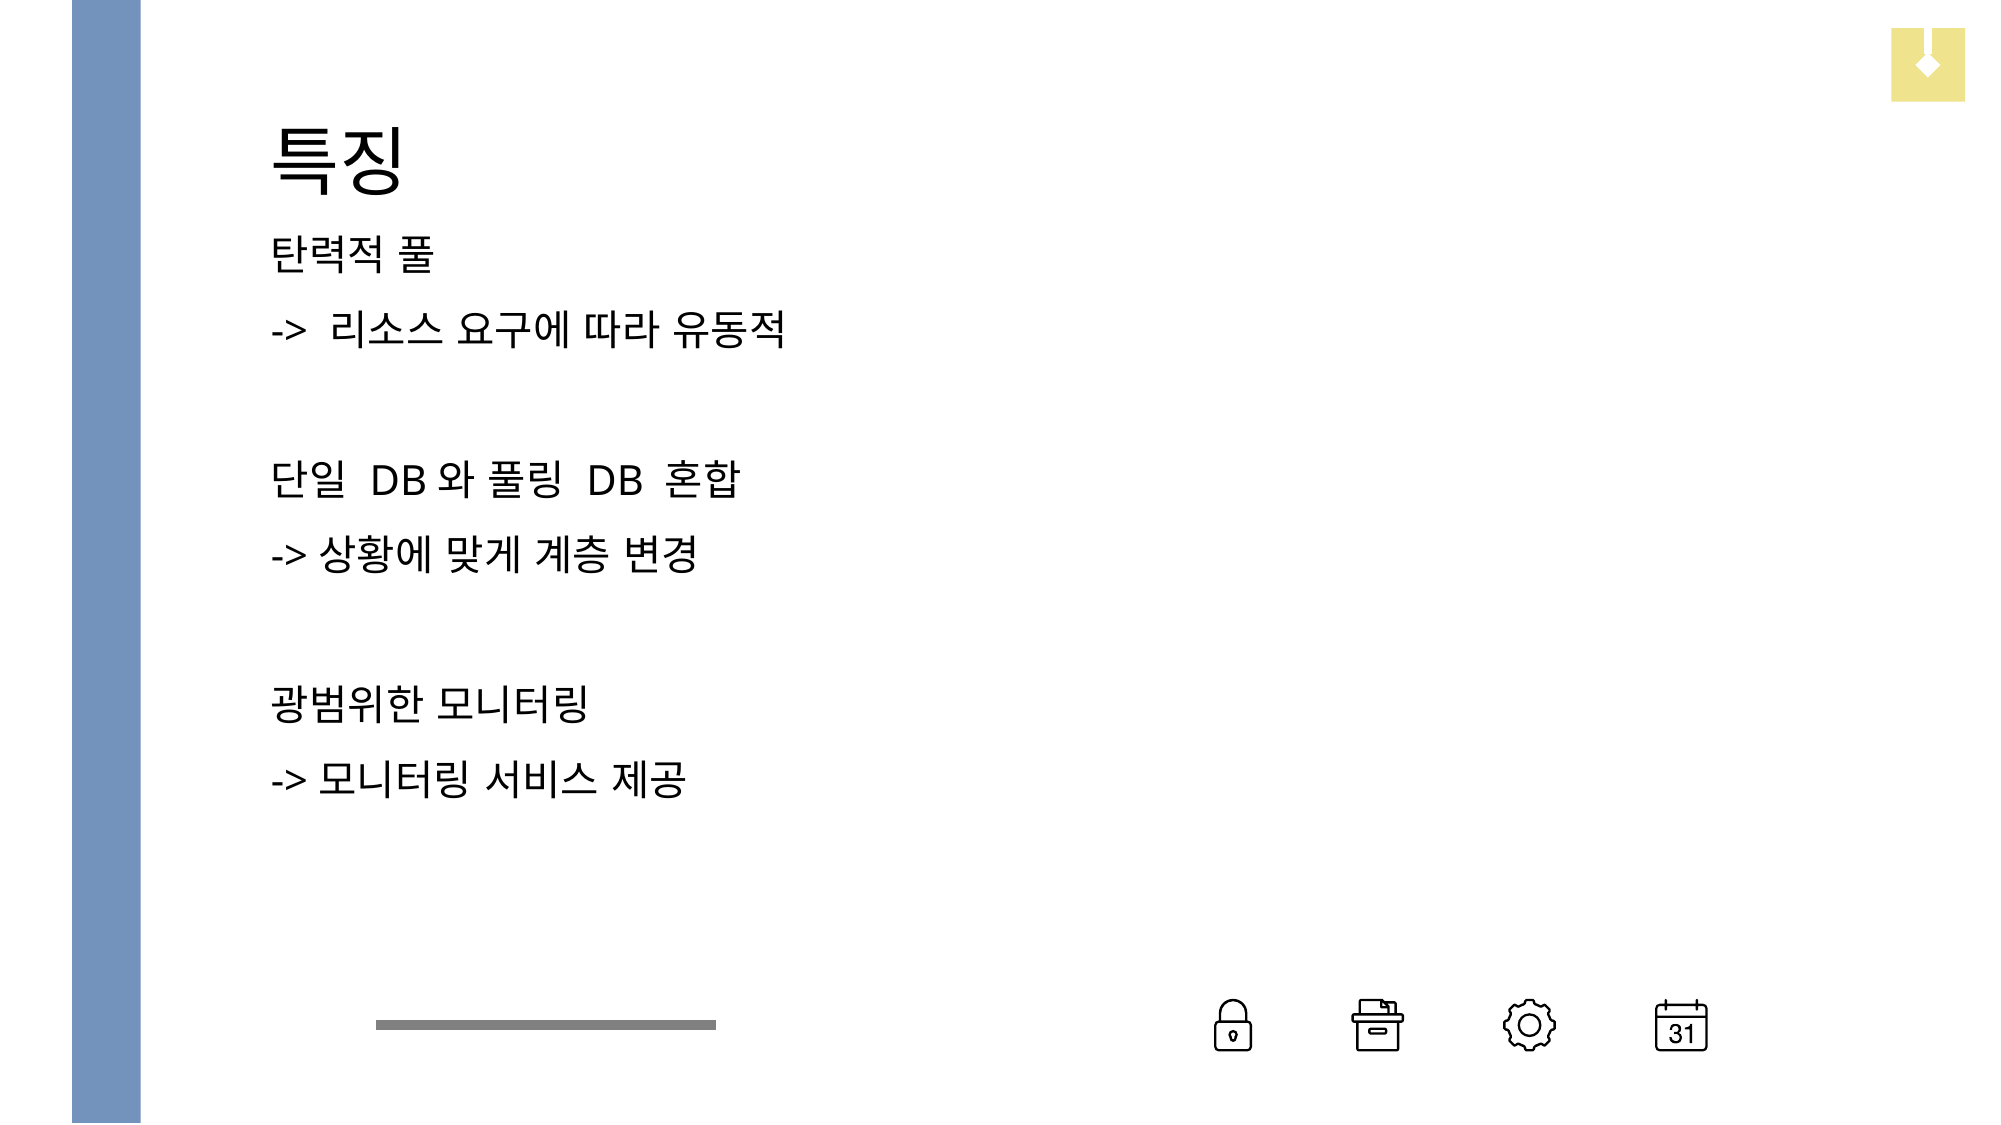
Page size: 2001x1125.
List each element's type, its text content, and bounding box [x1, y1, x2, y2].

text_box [1891, 28, 1966, 102]
text_box [71, 0, 142, 1124]
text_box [1214, 998, 1708, 1052]
text_box 특징 탄력적 풀 -> 리소스 요구에 따라 유동적 단일 DB와 풀링 DB 혼합 ->상황에 맞게 계층 변경 광범위한 모니터링 ->모니터링 서비스 제공 [256, 61, 1454, 812]
